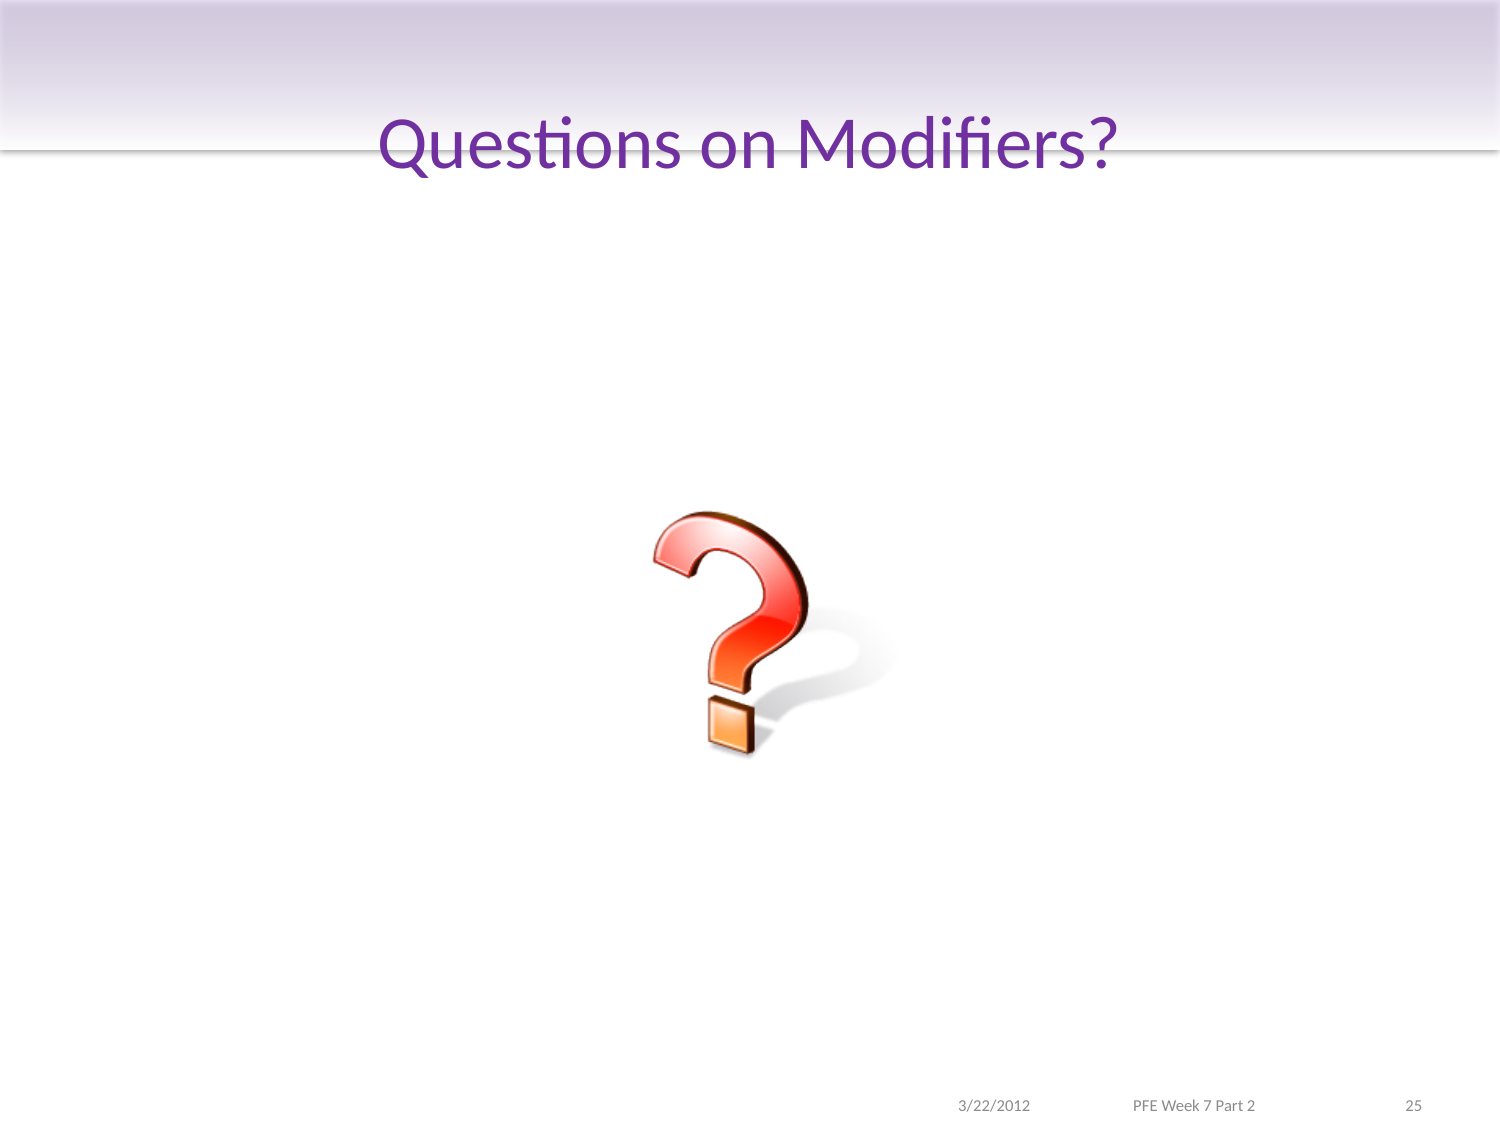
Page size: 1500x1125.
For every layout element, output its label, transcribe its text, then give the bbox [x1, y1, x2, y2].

slide_number 25 [1275, 1084, 1438, 1125]
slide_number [883, 1084, 1046, 1125]
picture [615, 495, 898, 778]
title Questions on Modifiers? [75, 45, 1425, 233]
footer PFE Week 7 Part 2 [1050, 1084, 1271, 1125]
